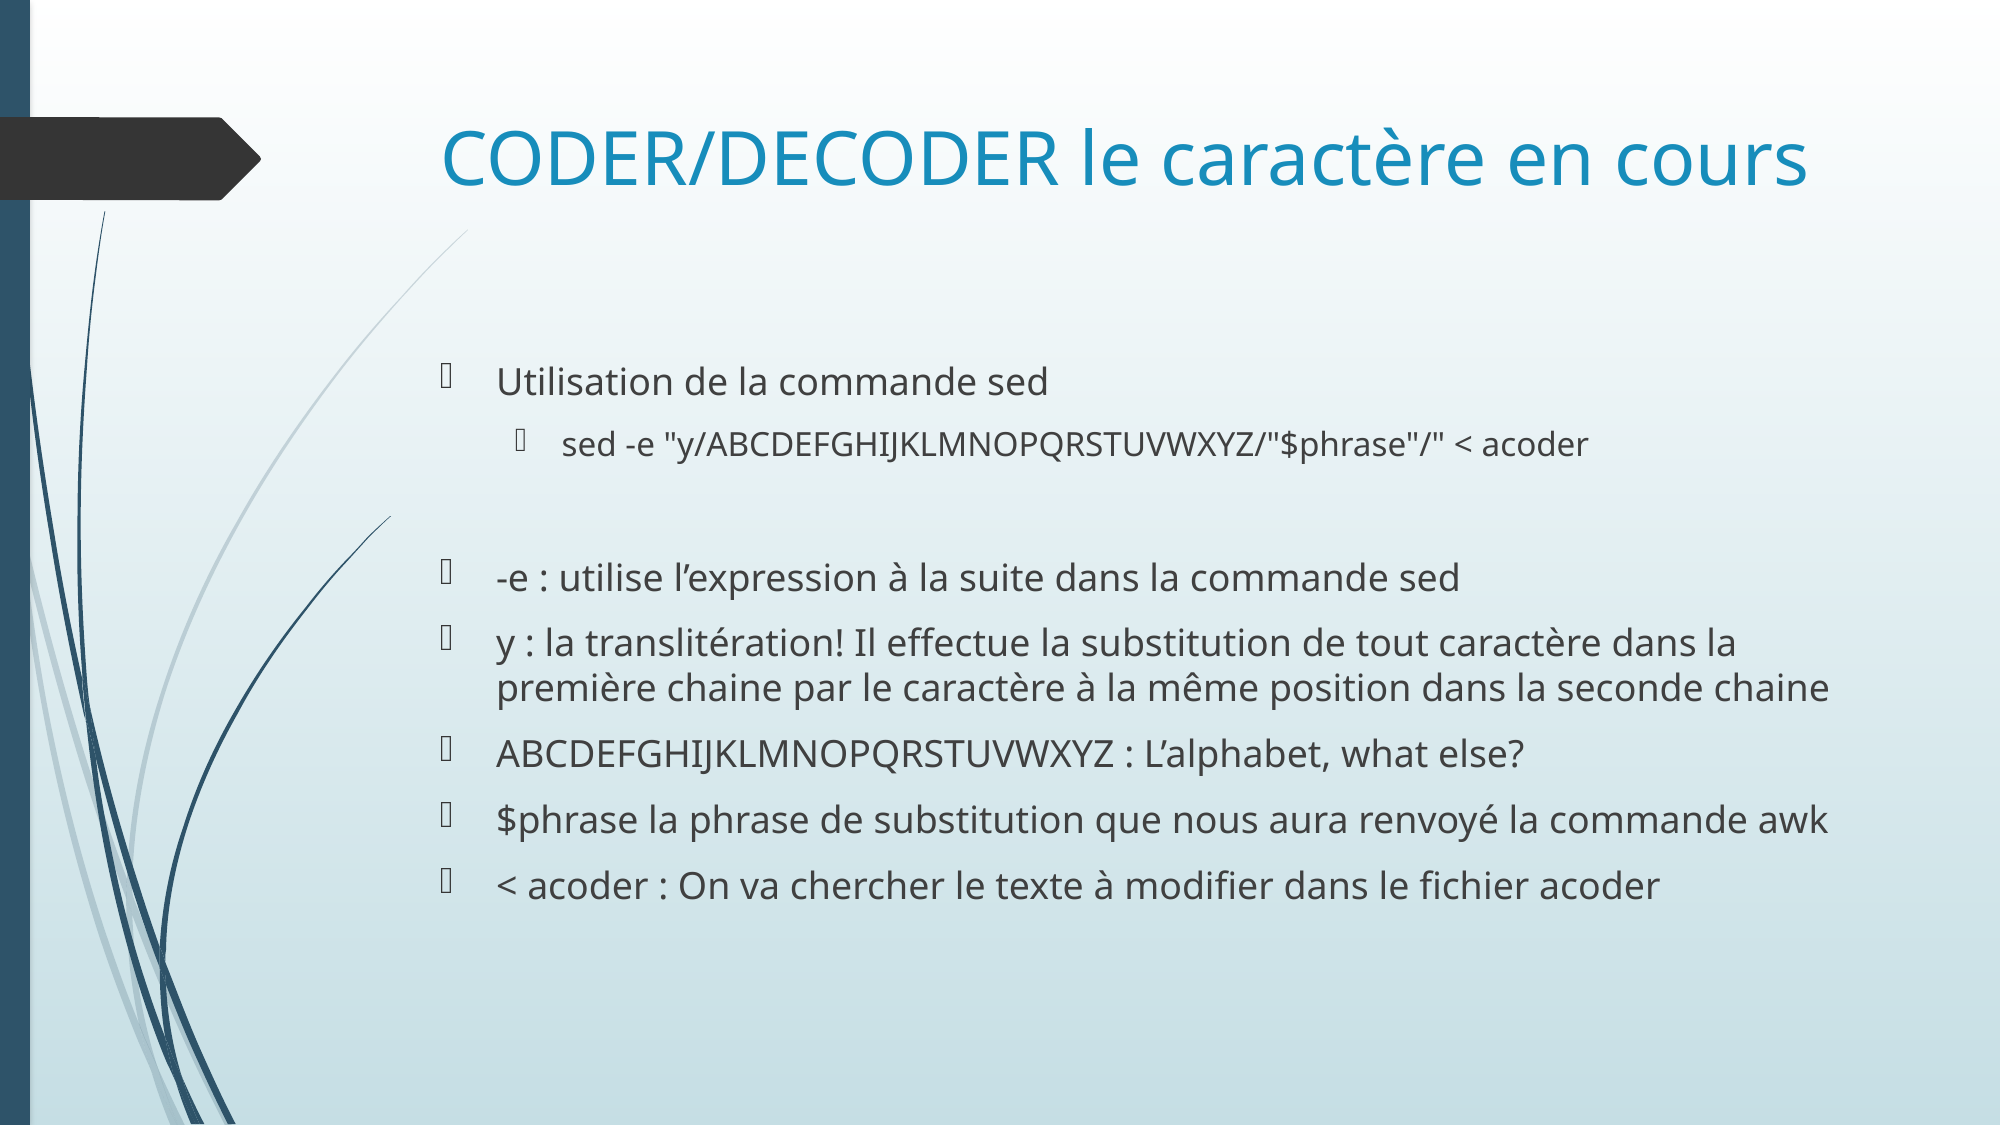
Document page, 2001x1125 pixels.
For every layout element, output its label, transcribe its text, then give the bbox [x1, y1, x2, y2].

title CODER/DECODER le caractère en cours [425, 102, 1888, 313]
list Utilisation de la commande sed sed -e "y/ABCDEFGHIJKLMNOPQRSTUVWXYZ/"$phrase"/" < acoder -e : utilise l’expression à la suite dans la commande sed y : la translitération! Il effectue la substitution de tout caractère dans la première chaine par le caractère à la même position dans la seconde chaine ABCDEFGHIJKLMNOPQRSTUVWXYZ : L’alphabet, what else? $phrase la phrase de substitution que nous aura renvoyé la commande awk < acoder : On va chercher le texte à modifier dans le fichier acoder [424, 350, 1888, 970]
